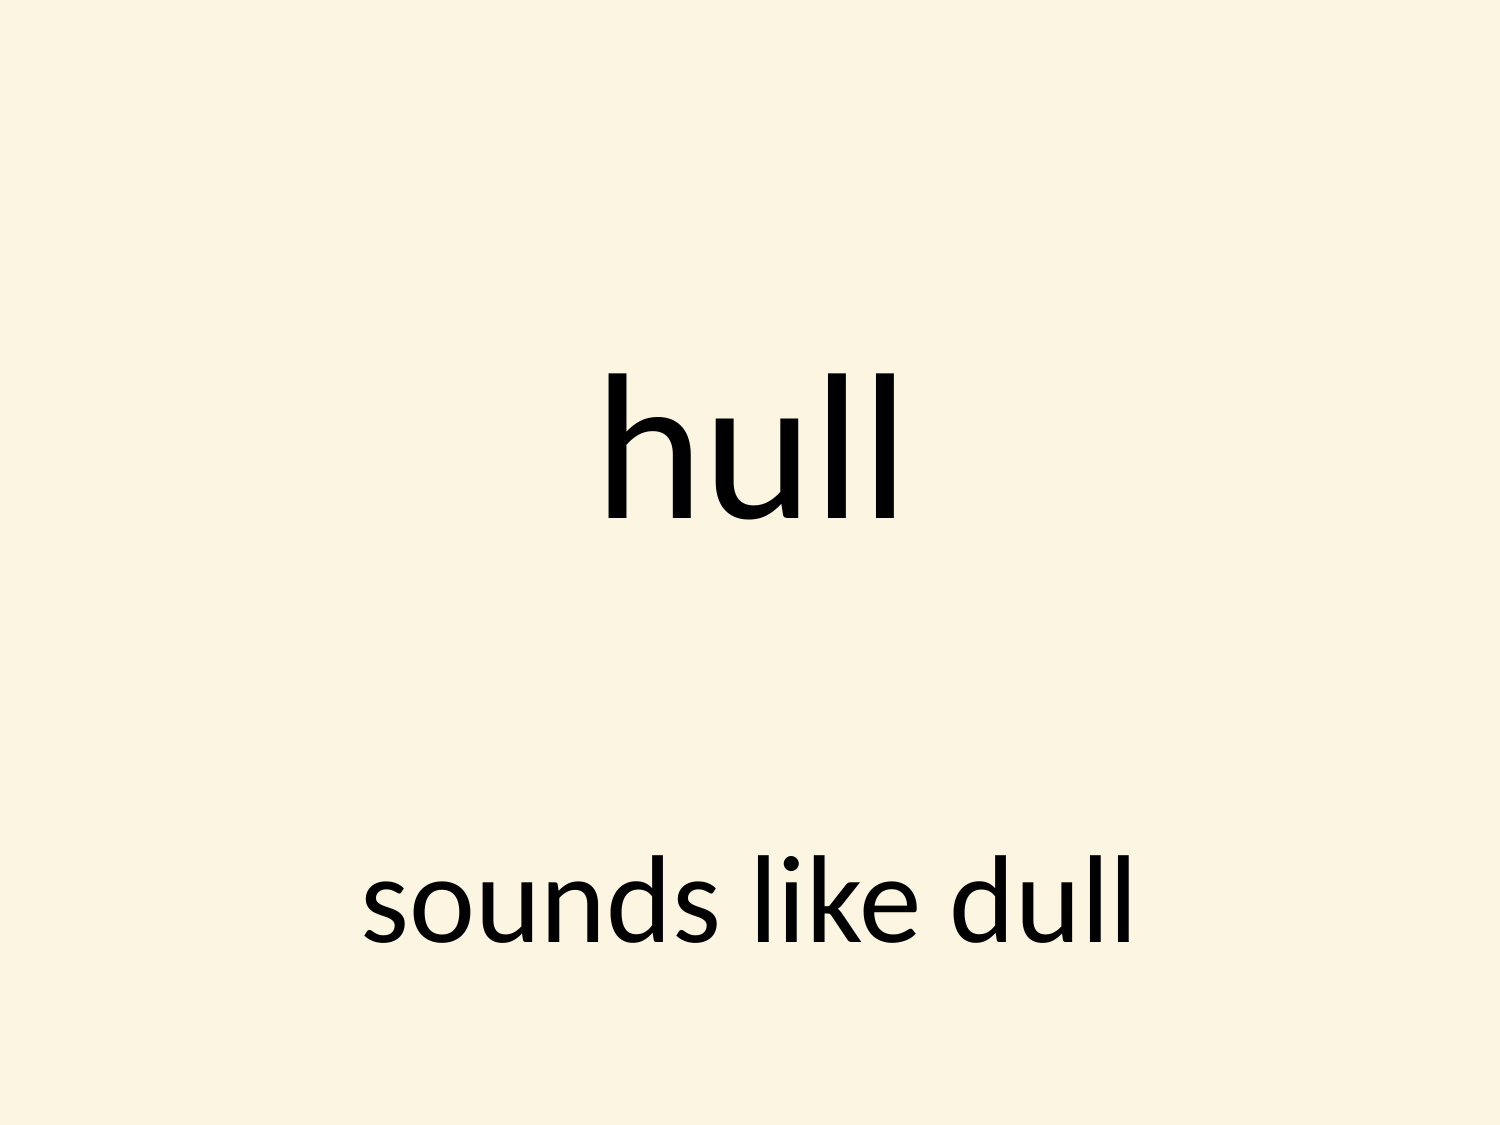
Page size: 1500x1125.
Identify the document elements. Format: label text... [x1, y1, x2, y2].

text_box sounds like dull [0, 810, 1500, 1125]
list hull [76, 302, 1428, 669]
